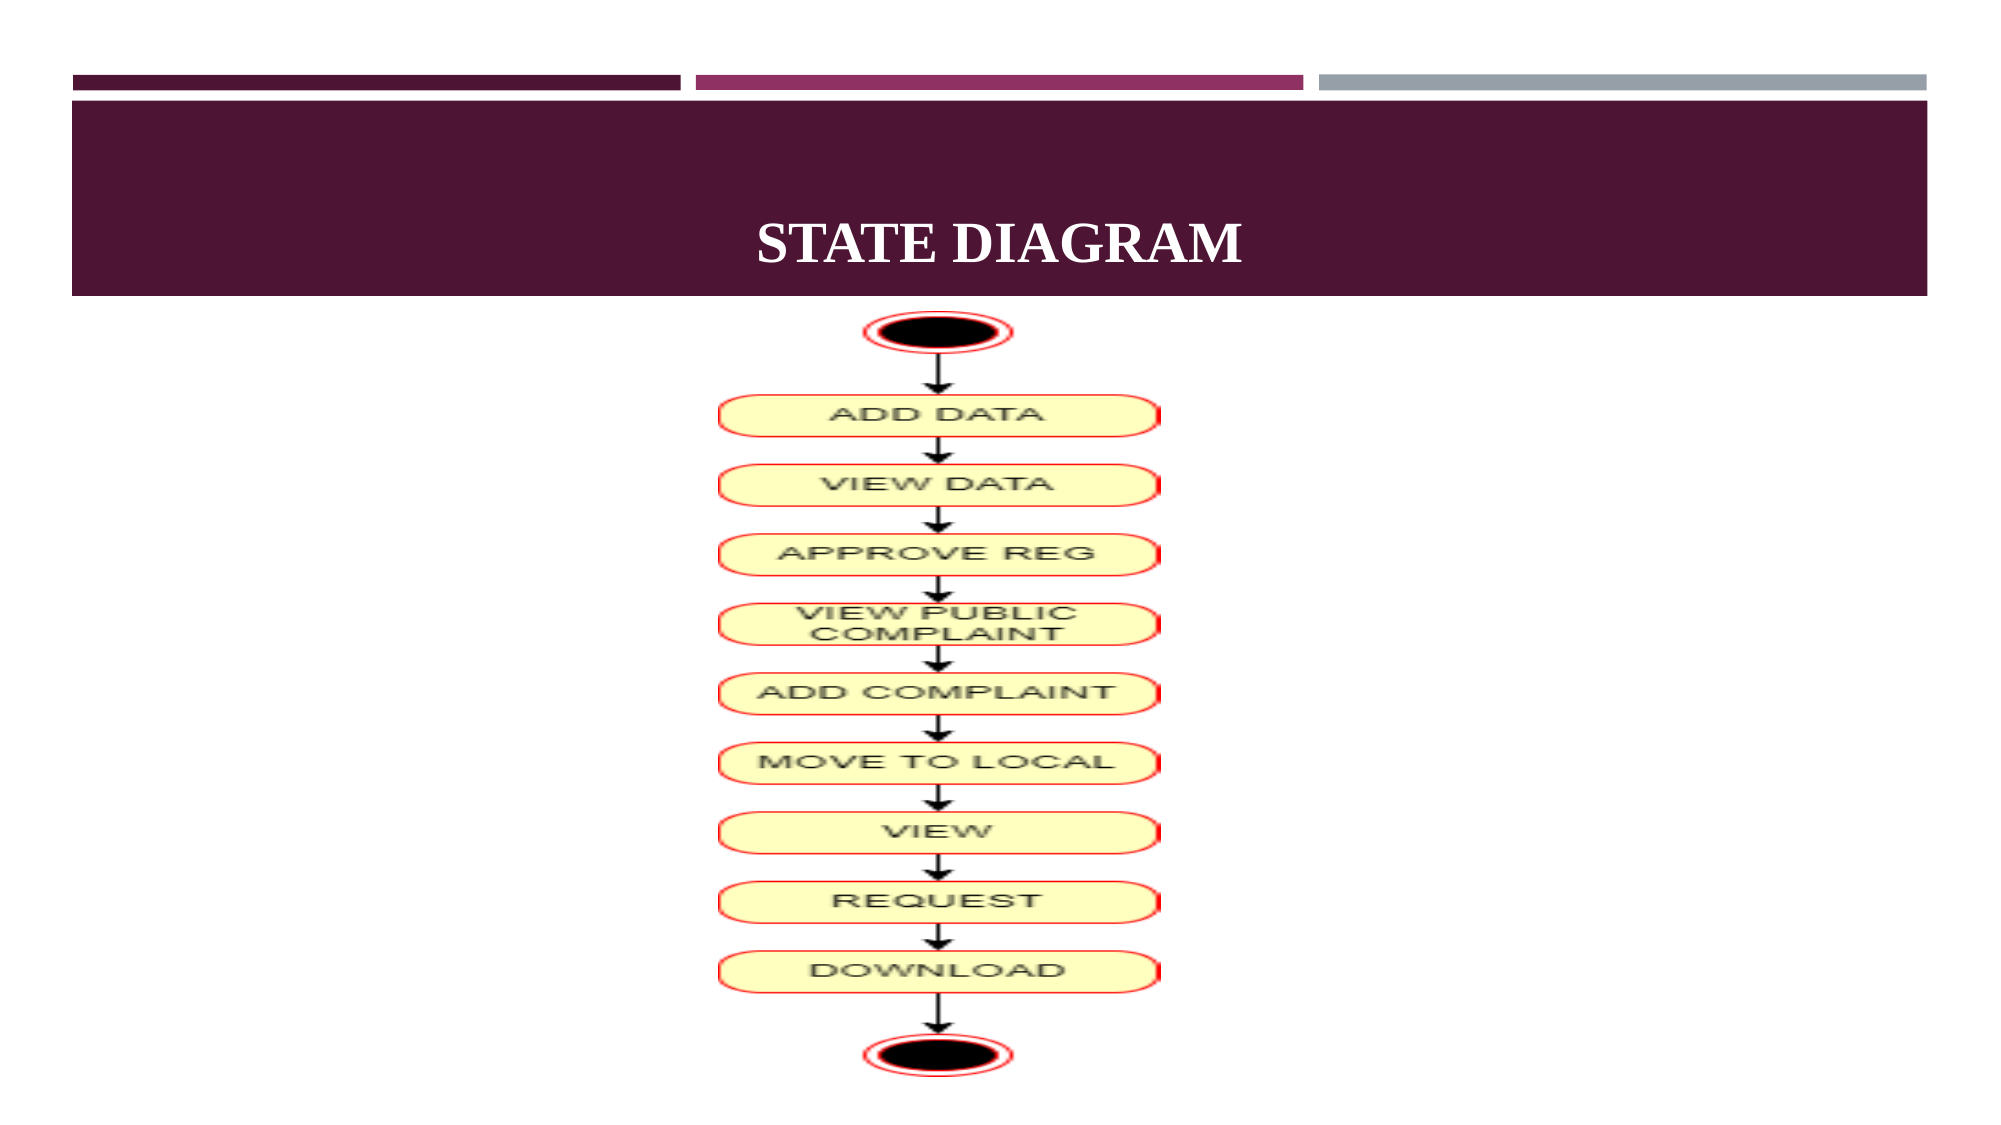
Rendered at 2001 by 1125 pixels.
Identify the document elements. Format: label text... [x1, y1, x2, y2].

title STATE DIAGRAM [95, 115, 1905, 282]
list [718, 311, 1161, 1078]
